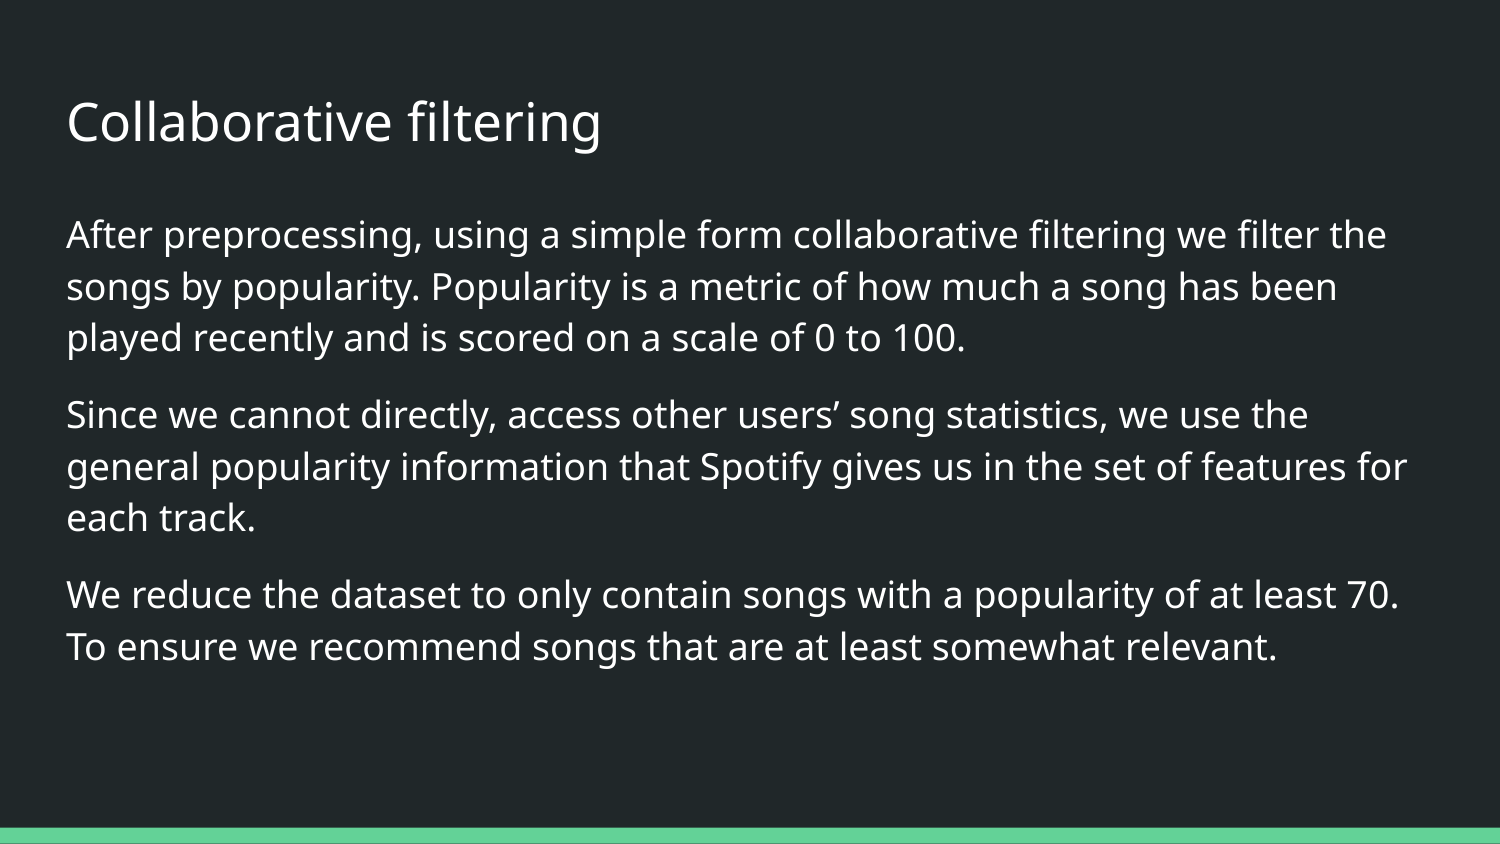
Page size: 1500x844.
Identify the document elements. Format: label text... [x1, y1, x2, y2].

title Collaborative filtering [51, 72, 1449, 167]
list After preprocessing, using a simple form collaborative filtering we filter the songs by popularity. Popularity is a metric of how much a song has been played recently and is scored on a scale of 0 to 100. Since we cannot directly, access other users’ song statistics, we use the general popularity information that Spotify gives us in the set of features for each track. We reduce the dataset to only contain songs with a popularity of at least 70. To ensure we recommend songs that are at least somewhat relevant. [51, 189, 1449, 750]
